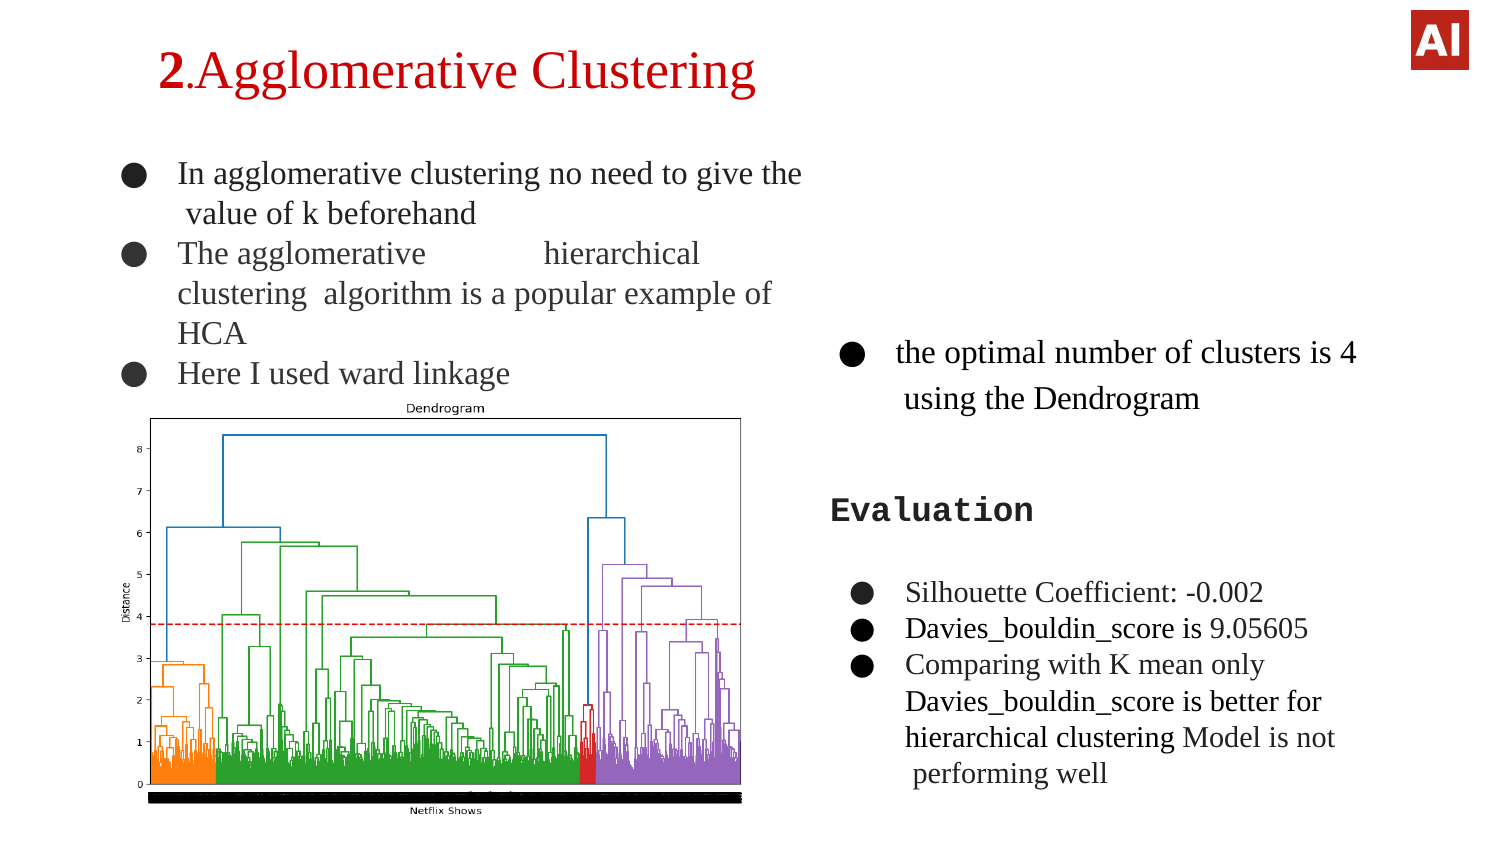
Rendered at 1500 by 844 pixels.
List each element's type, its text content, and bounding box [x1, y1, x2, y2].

list the optimal number of clusters is 4 using the Dendrogram Evaluation Silhouette Coefficient: -0.002 Davies_bouldin_score is 9.05605 Comparing with K mean only Davies_bouldin_score is better for hierarchical clustering Model is not performing well [827, 323, 1361, 800]
picture [112, 396, 751, 823]
picture [1411, 10, 1469, 70]
text_box In agglomerative clustering no need to give the value of k beforehand The agglomerative hierarchical clustering algorithm is a popular example of HCA Here I used ward linkage [117, 149, 808, 391]
title 2.Agglomerative Clustering [156, 32, 760, 149]
